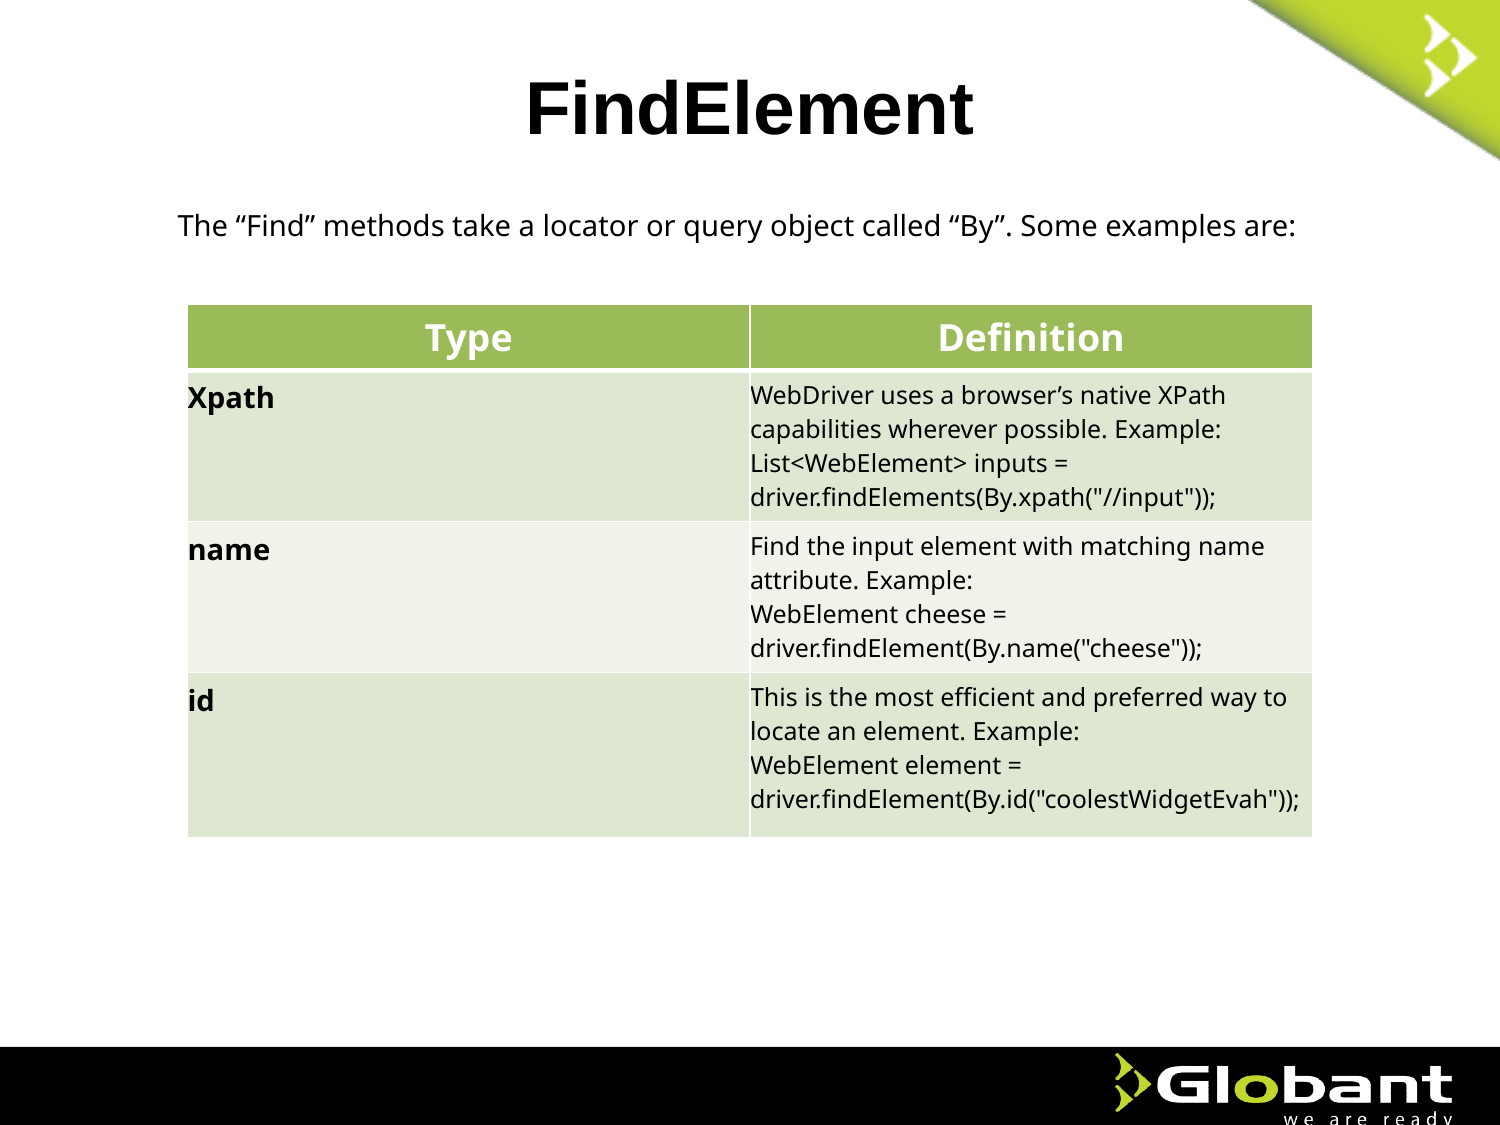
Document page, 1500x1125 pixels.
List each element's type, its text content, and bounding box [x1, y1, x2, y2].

table_cell This is the most efficient and preferred way to locate an element. Example: WebElement element = driver.findElement(By.id("coolestWidgetEvah")); [751, 673, 1312, 837]
picture [1246, 0, 1500, 163]
text_box FindElement [156, 51, 1344, 145]
table_cell id [188, 673, 749, 837]
table_header Definition [751, 305, 1312, 368]
table_header Type [188, 305, 749, 368]
table_cell WebDriver uses a browser’s native XPath capabilities wherever possible. Example: List<WebElement> inputs = driver.findElements(By.xpath("//input")); [751, 373, 1312, 521]
picture [1115, 1053, 1452, 1125]
table_cell name [188, 522, 749, 672]
subtitle The “Find” methods take a locator or query object called “By”. Some examples are: [162, 200, 1350, 300]
table_cell Xpath [188, 373, 749, 521]
table_cell Find the input element with matching name attribute. Example: WebElement cheese = driver.findElement(By.name("cheese")); [751, 522, 1312, 672]
